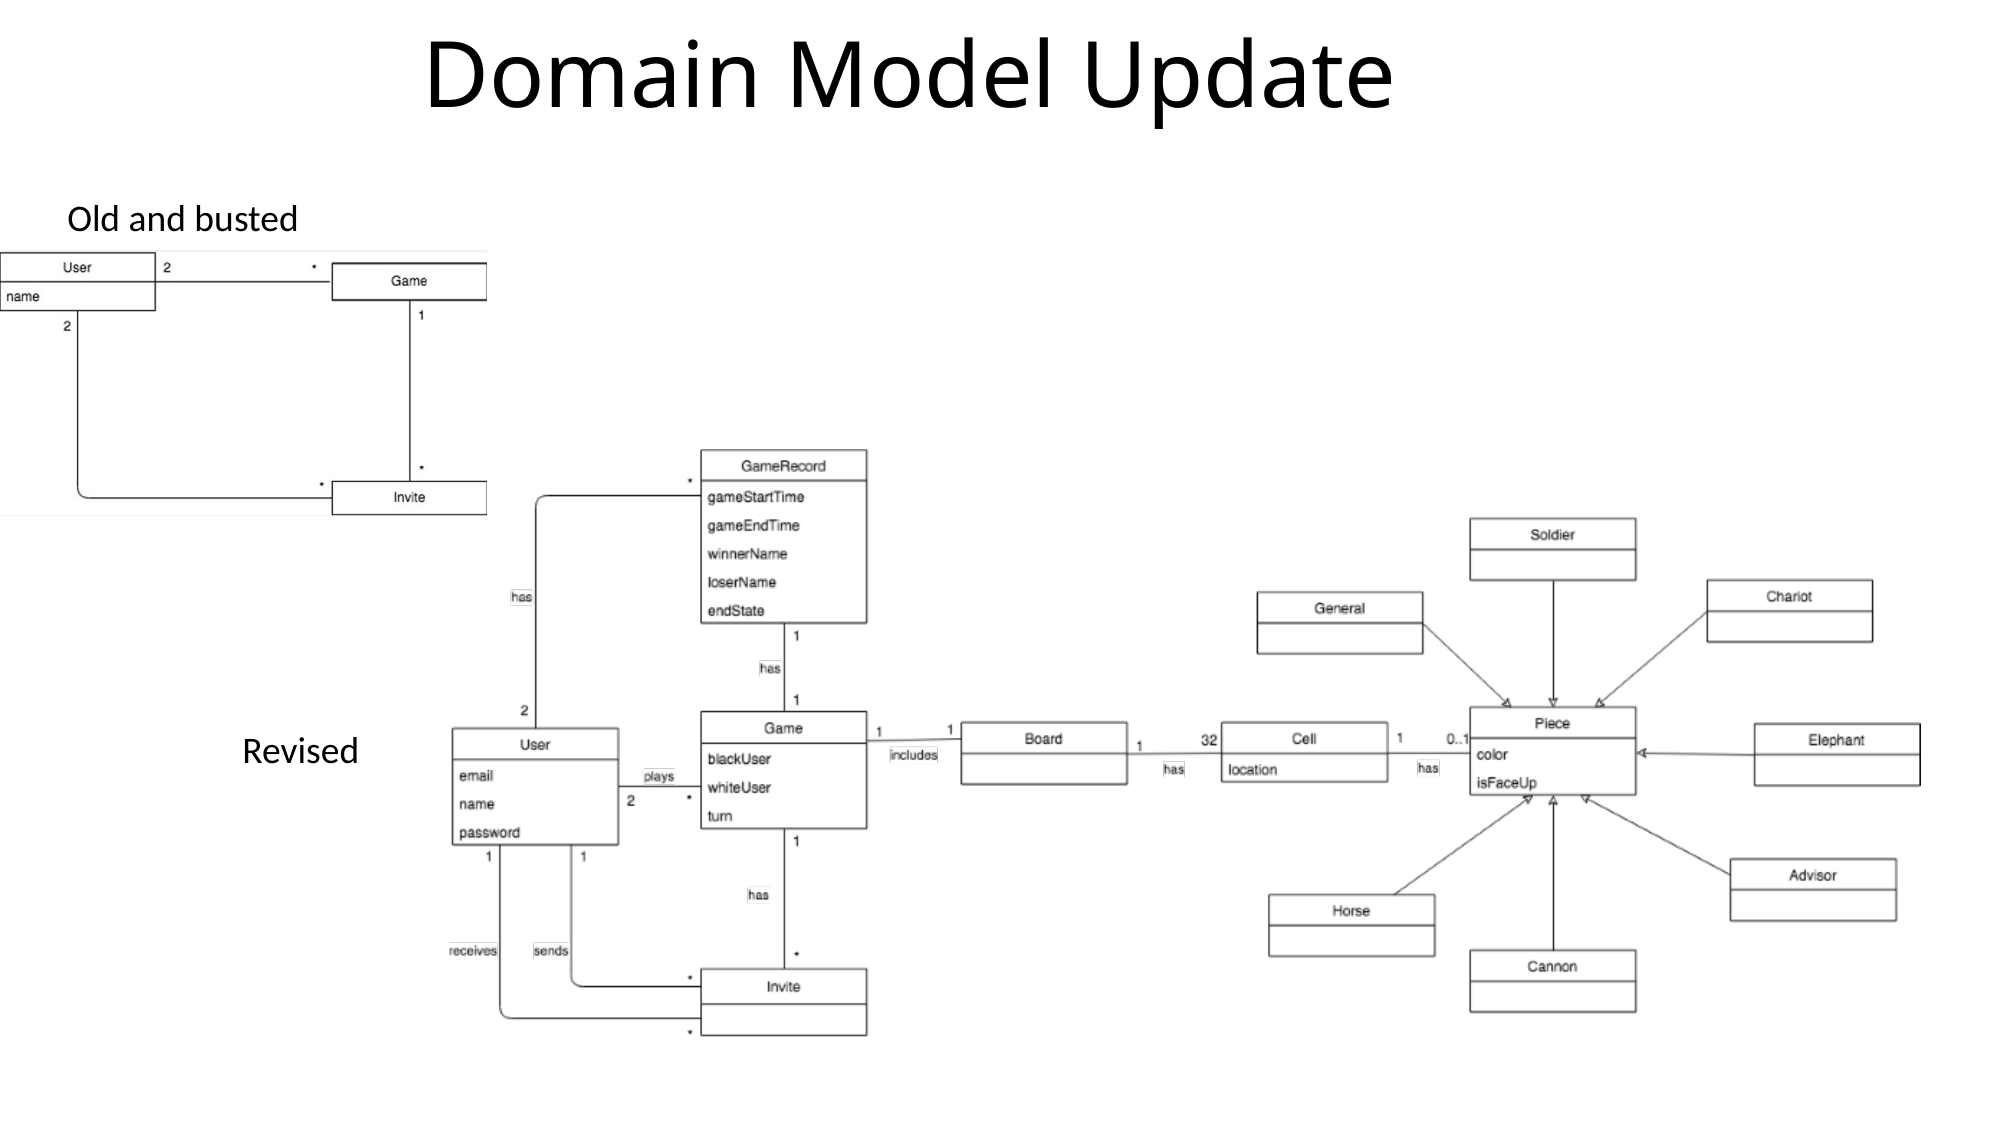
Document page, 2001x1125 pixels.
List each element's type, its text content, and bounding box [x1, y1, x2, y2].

text_box Old and busted [0, 186, 409, 247]
title Domain Model Update [407, 0, 2000, 187]
picture [0, 250, 1921, 1048]
text_box Revised [76, 718, 449, 779]
